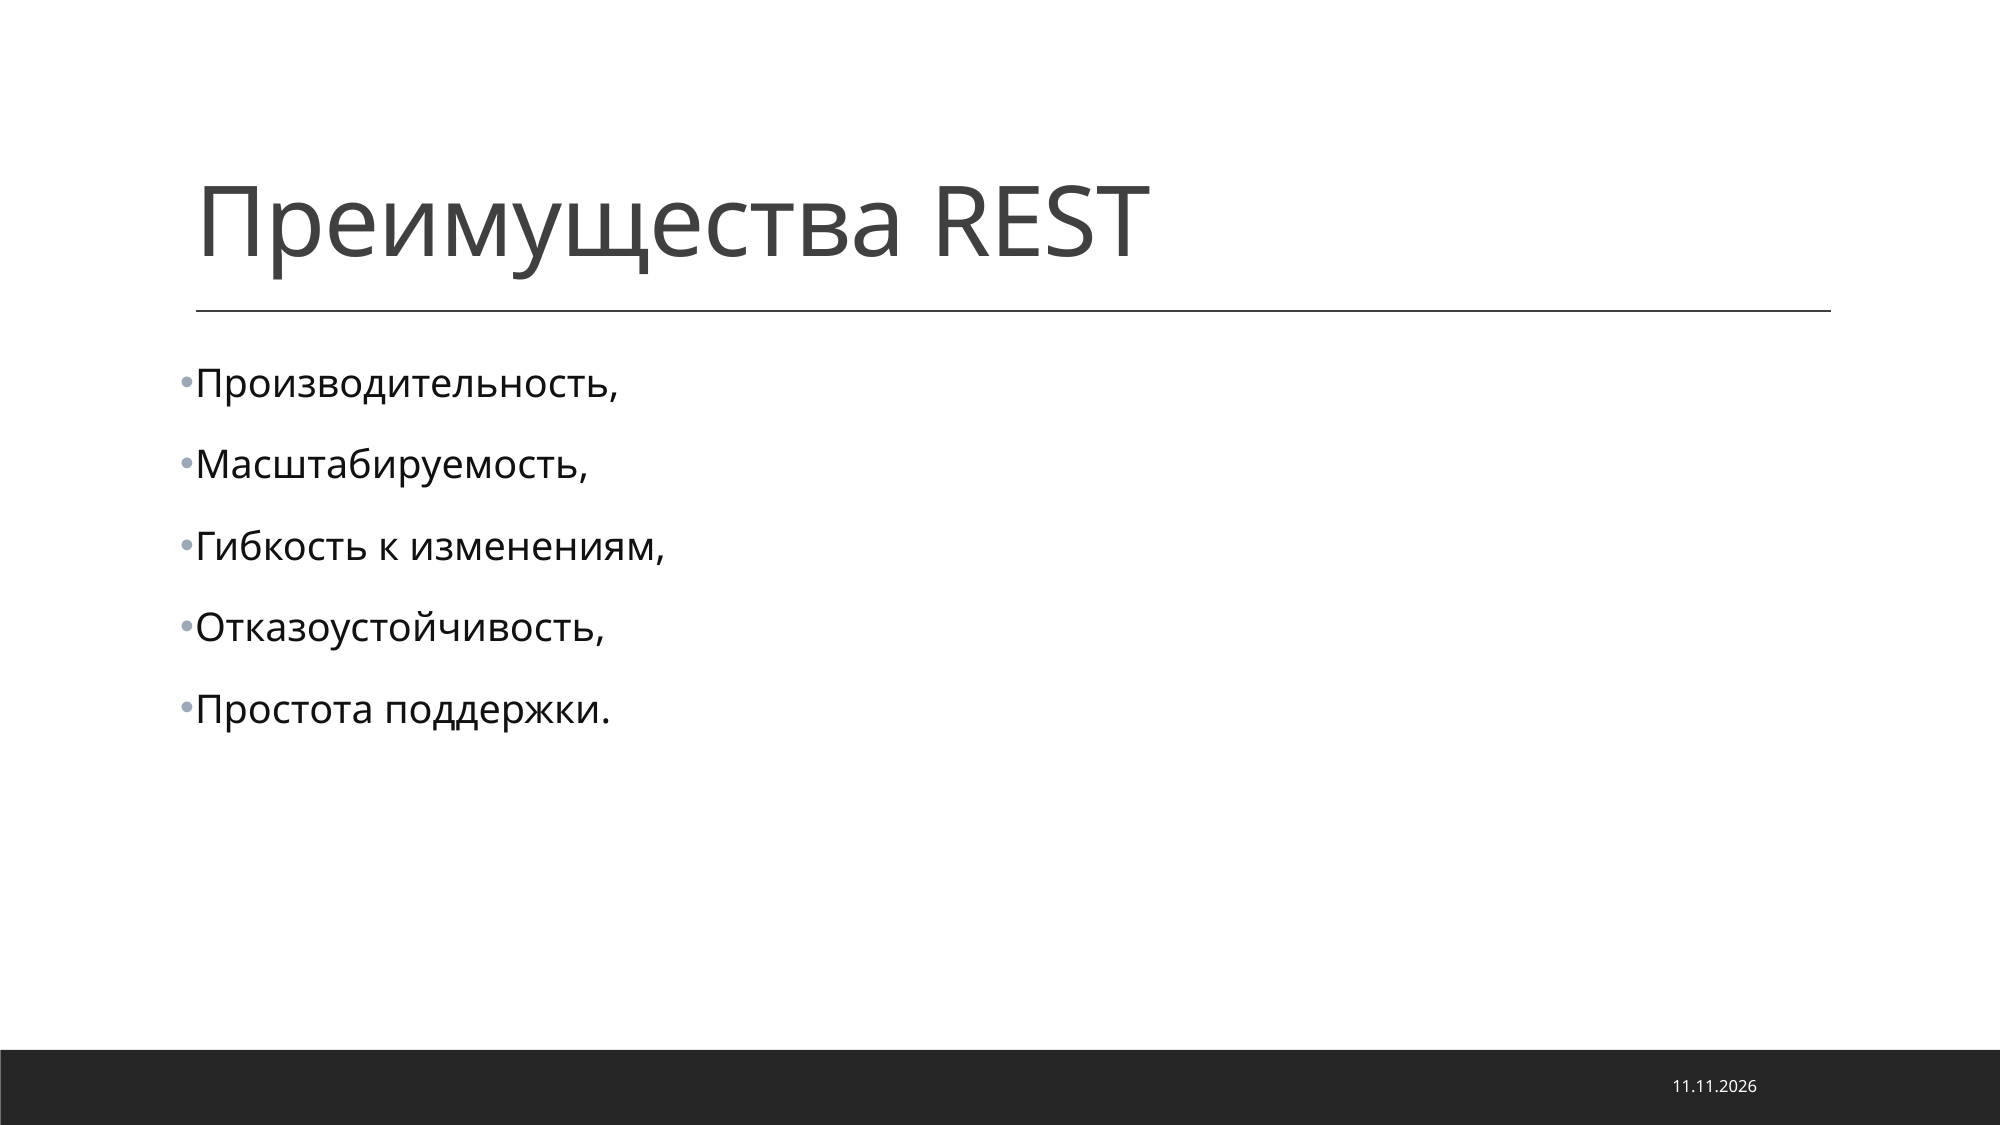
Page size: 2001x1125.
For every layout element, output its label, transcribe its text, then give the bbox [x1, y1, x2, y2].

title Преимущества REST [180, 47, 1830, 285]
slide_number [1348, 1057, 1773, 1118]
list Производительность, Масштабируемость, Гибкость к изменениям, Отказоустойчивость, Простота поддержки. [180, 345, 1830, 963]
